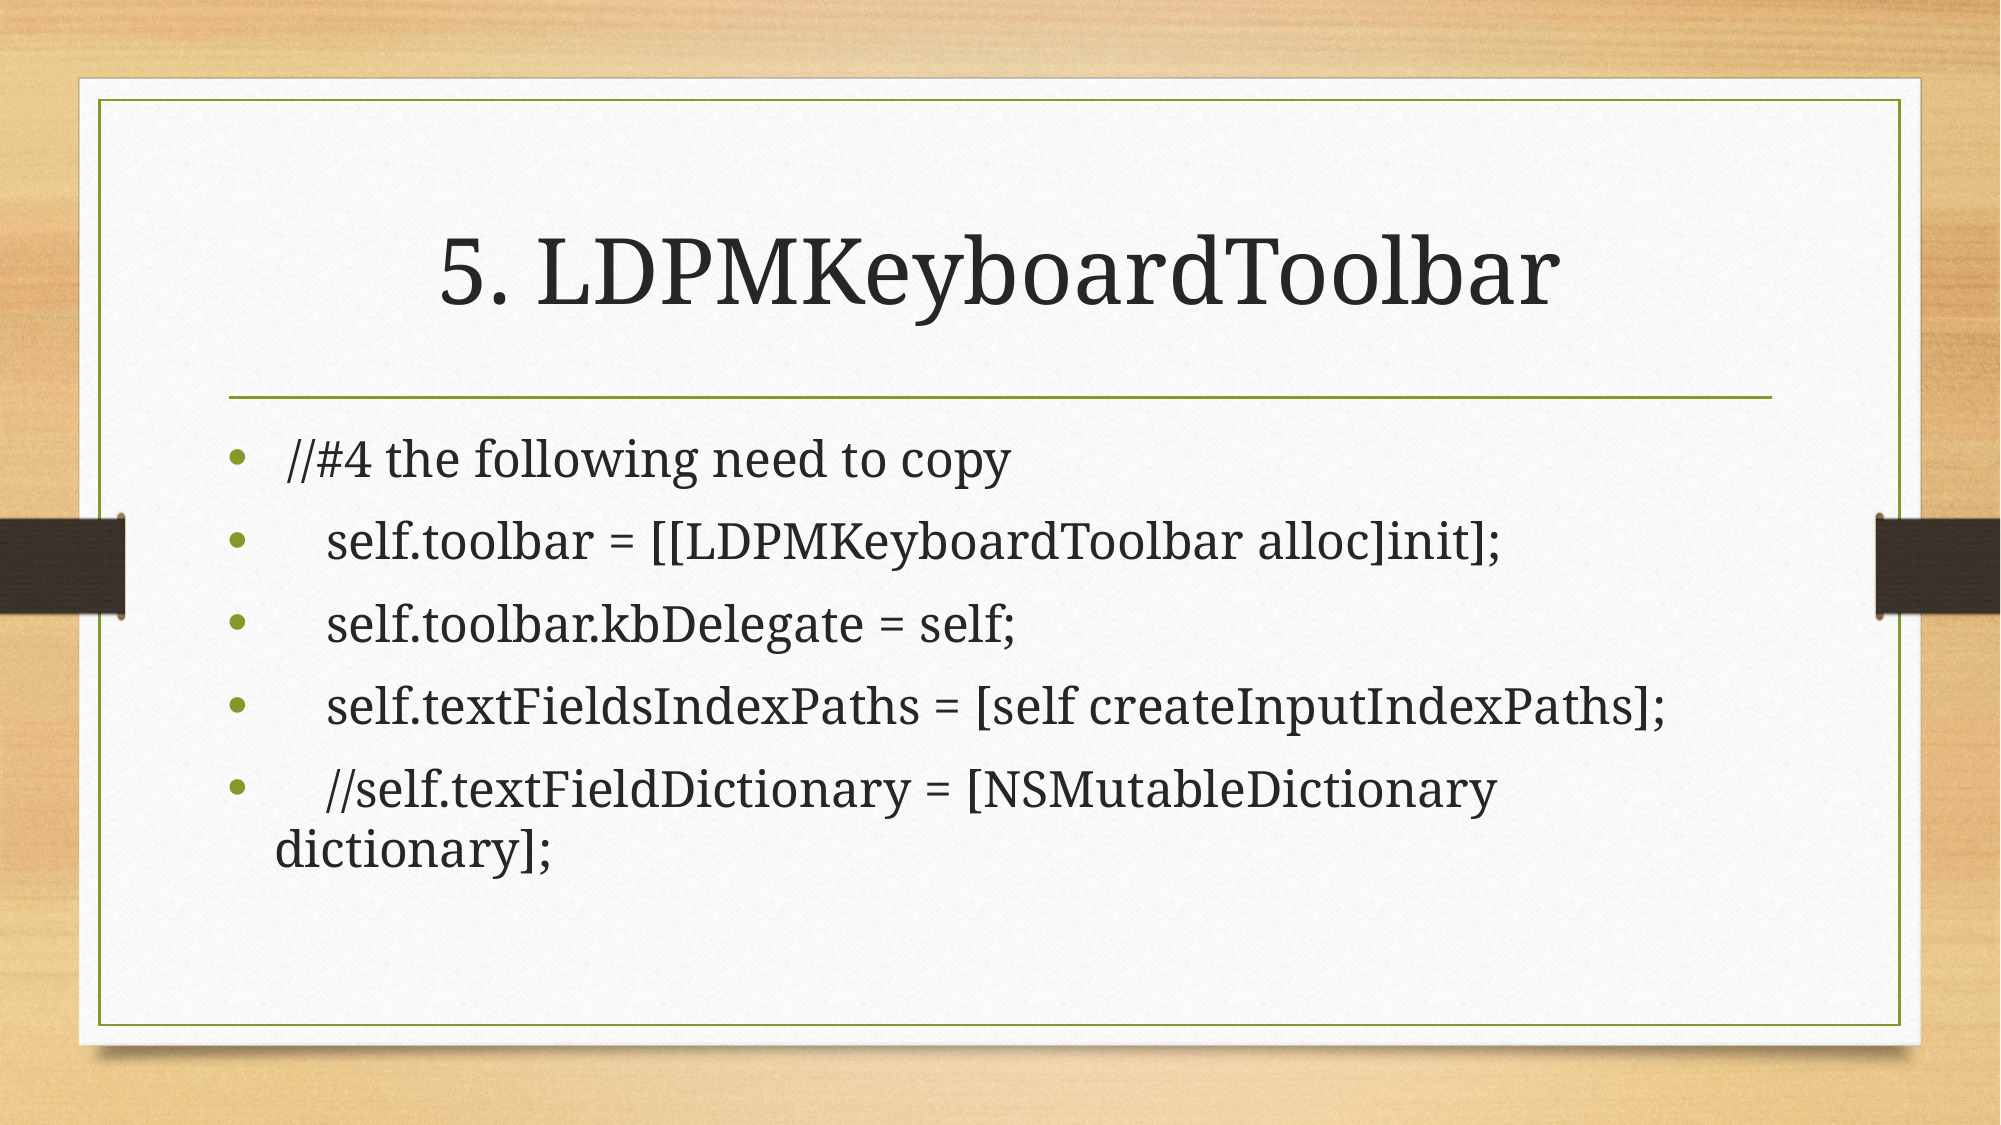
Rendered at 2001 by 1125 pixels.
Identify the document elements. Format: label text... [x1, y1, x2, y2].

list //#4 the following need to copy self.toolbar = [[LDPMKeyboardToolbar alloc]init]; self.toolbar.kbDelegate = self; self.textFieldsIndexPaths = [self createInputIndexPaths]; //self.textFieldDictionary = [NSMutableDictionary dictionary]; [212, 419, 1788, 964]
picture [0, 0, 2001, 1125]
title 5. LDPMKeyboardToolbar [212, 161, 1788, 375]
